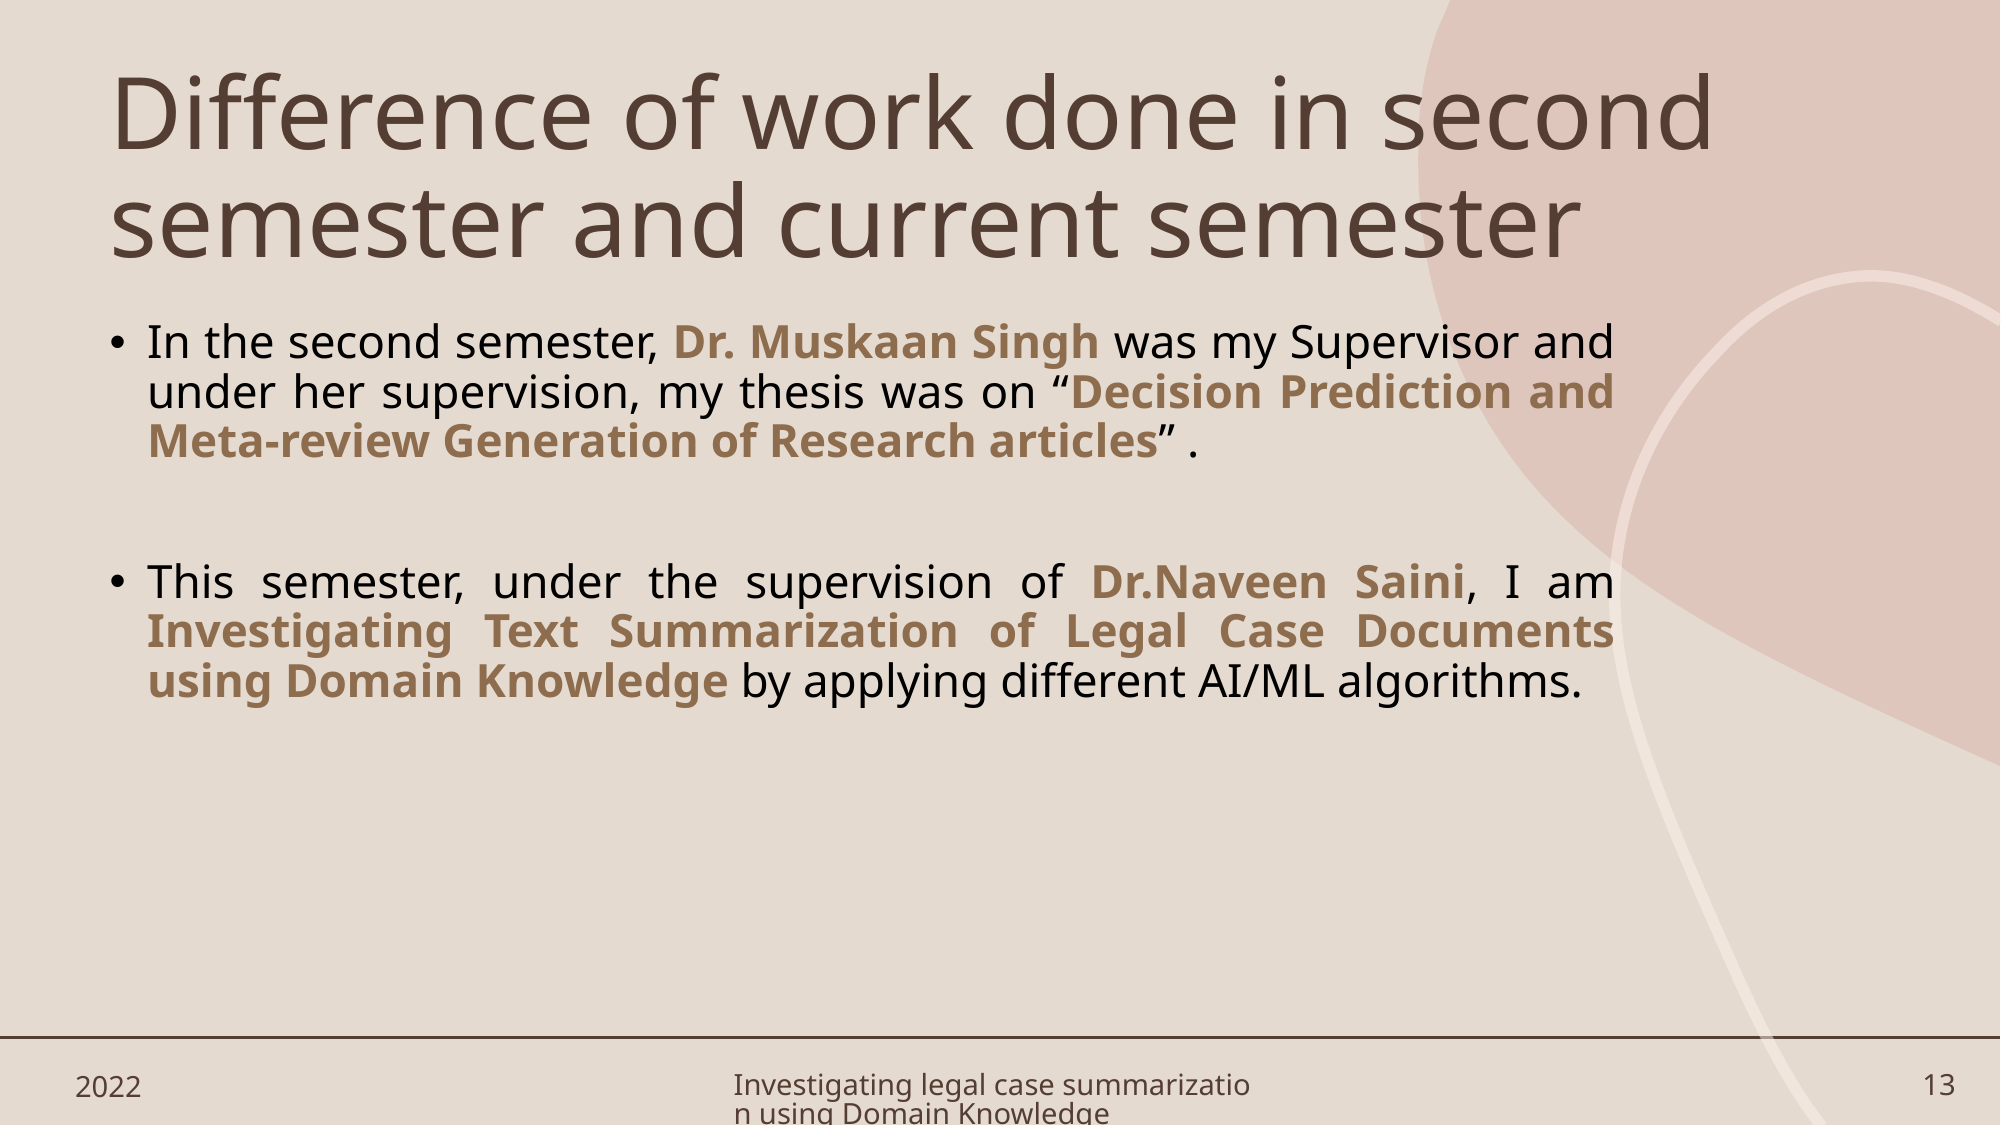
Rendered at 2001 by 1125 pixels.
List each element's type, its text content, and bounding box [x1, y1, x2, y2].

slide_number 13 [1808, 1060, 1971, 1112]
title Difference of work done in second semester and current semester [94, 115, 1820, 227]
slide_number 2022 [60, 1060, 222, 1112]
footer Investigating legal case summarization using Domain Knowledge [718, 1060, 1283, 1112]
list In the second semester, Dr. Muskaan Singh was my Supervisor and under her supervision, my thesis was on “Decision Prediction and Meta-review Generation of Research articles” . This semester, under the supervision of Dr.Naveen Saini, I am Investigating Text Summarization of Legal Case Documents using Domain Knowledge by applying different AI/ML algorithms. [94, 311, 1631, 948]
